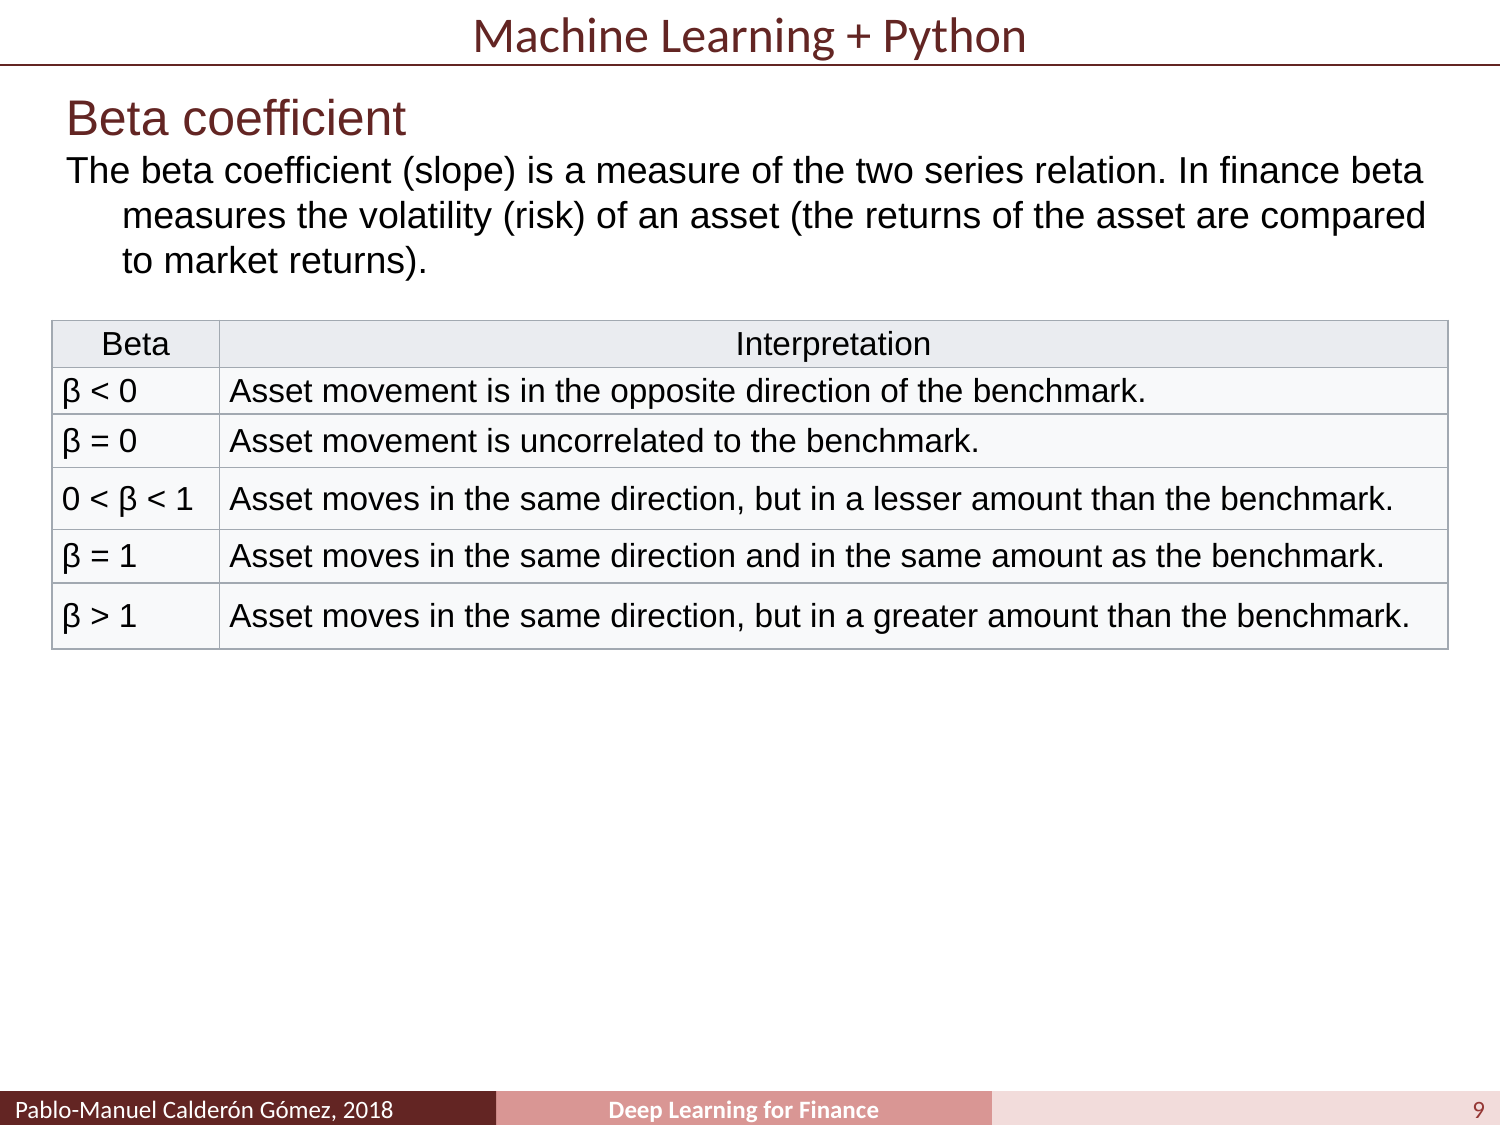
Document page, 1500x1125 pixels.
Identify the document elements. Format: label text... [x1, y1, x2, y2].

table_cell Asset movement is uncorrelated to the benchmark. [220, 415, 1447, 467]
slide_number Pablo-Manuel Calderón Gómez, 2018 [0, 1091, 497, 1125]
table_cell β = 0 [53, 415, 219, 467]
table_cell β = 1 [53, 530, 219, 582]
table_cell Asset moves in the same direction, but in a greater amount than the benchmark. [220, 584, 1447, 648]
table_cell β < 0 [53, 368, 219, 413]
table_cell 0 < β < 1 [53, 468, 219, 529]
table_cell Asset moves in the same direction, but in a lesser amount than the benchmark. [220, 468, 1447, 529]
text_box Beta coefficient The beta coefficient (slope) is a measure of the two series relation. In finance beta measures the volatility (risk) of an asset (the returns of the asset are compared to market returns). [50, 78, 1483, 563]
table_header Interpretation [220, 321, 1447, 367]
slide_number 9 [992, 1091, 1500, 1125]
title Machine Learning + Python [0, 0, 1500, 64]
table_header Beta [53, 321, 219, 367]
table_cell Asset movement is in the opposite direction of the benchmark. [220, 368, 1447, 413]
footer Deep Learning for Finance [497, 1091, 992, 1125]
table_cell β > 1 [53, 584, 219, 648]
table_cell Asset moves in the same direction and in the same amount as the benchmark. [220, 530, 1447, 582]
